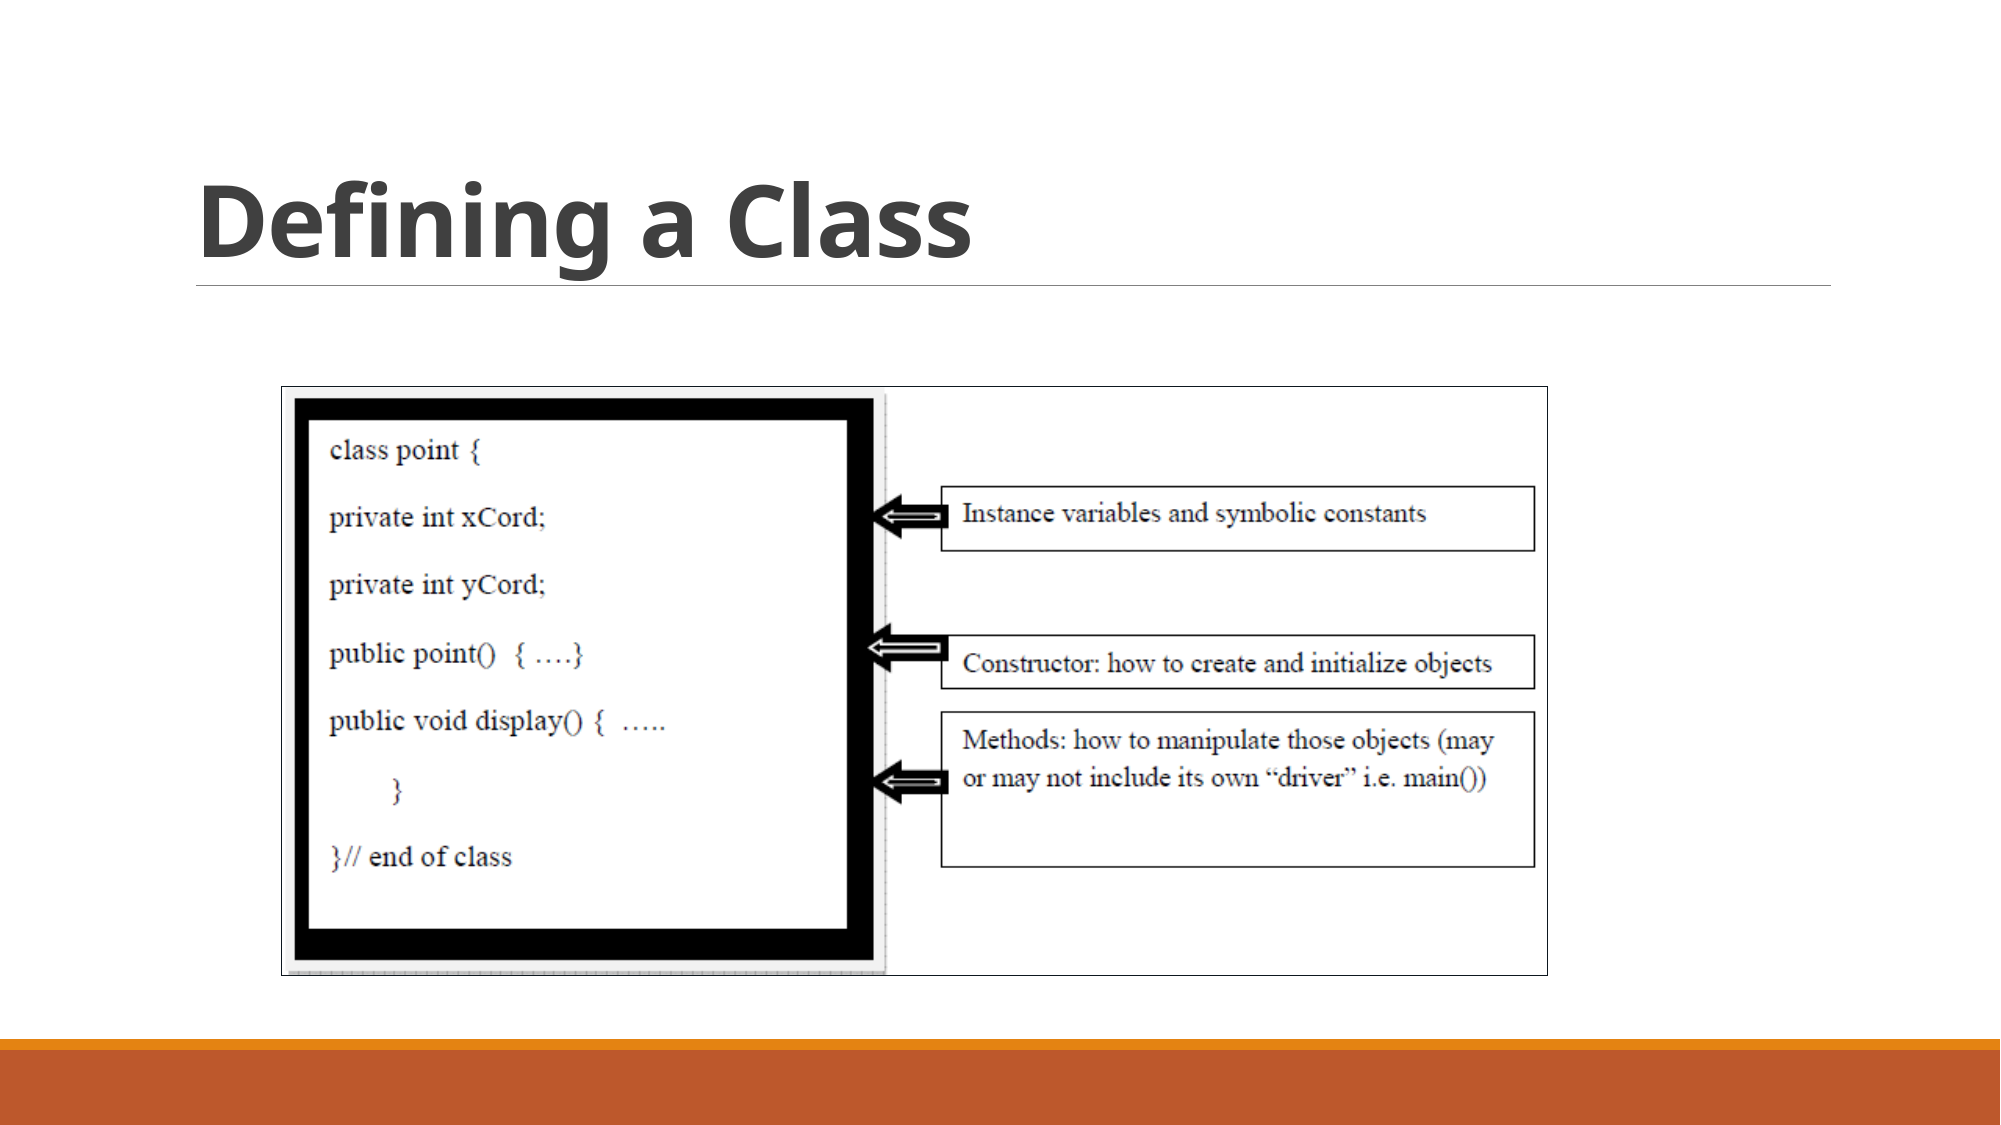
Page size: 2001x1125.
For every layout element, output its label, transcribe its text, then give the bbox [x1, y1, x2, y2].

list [281, 385, 1549, 976]
title Defining a Class [180, 47, 1830, 285]
